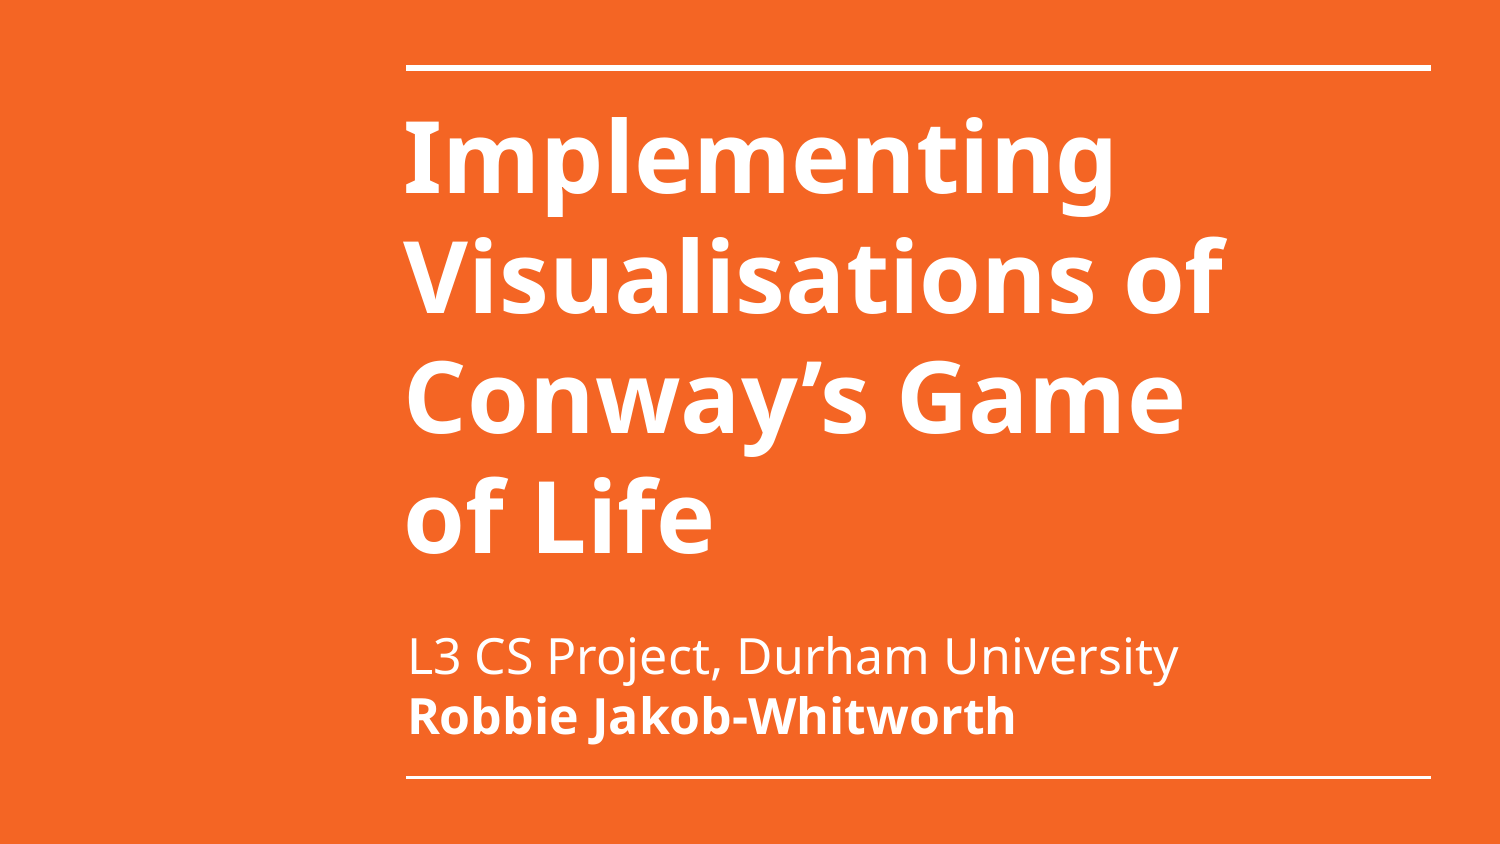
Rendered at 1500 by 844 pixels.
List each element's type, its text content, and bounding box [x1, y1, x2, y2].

title Implementing Visualisations of Conway’s Game of Life [389, 78, 1271, 332]
subtitle L3 CS Project, Durham University Robbie Jakob-Whitworth [392, 556, 1431, 760]
